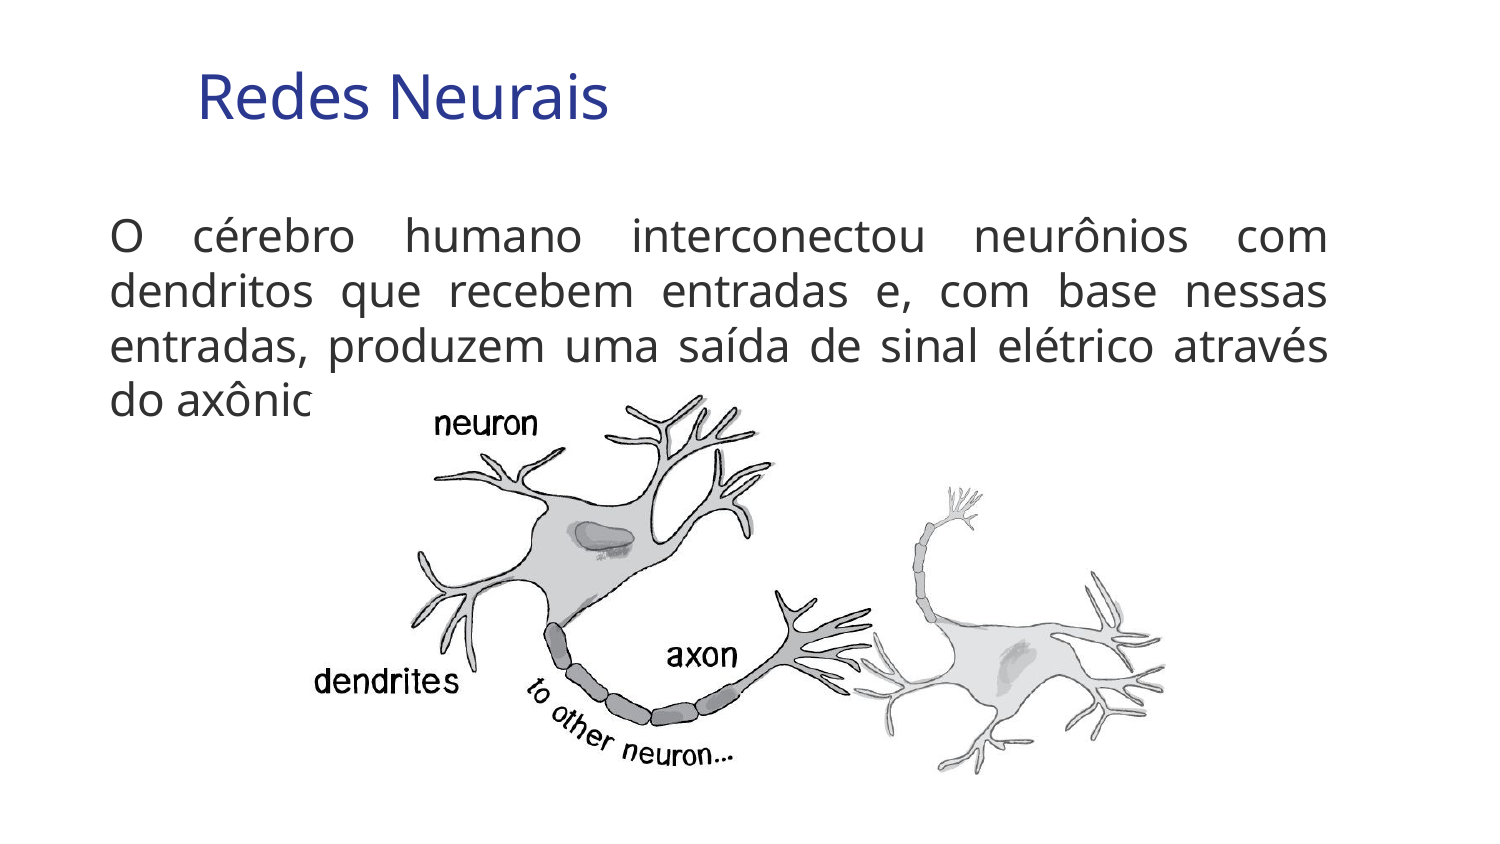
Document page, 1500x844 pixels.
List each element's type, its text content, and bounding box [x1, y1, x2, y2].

text_box Redes Neurais [193, 55, 661, 132]
text_box O cérebro humano interconectou neurônios com dendritos que recebem entradas e, com base nessas entradas, produzem uma saída de sinal elétrico através do axônio. [107, 202, 1330, 426]
picture [310, 393, 1171, 775]
